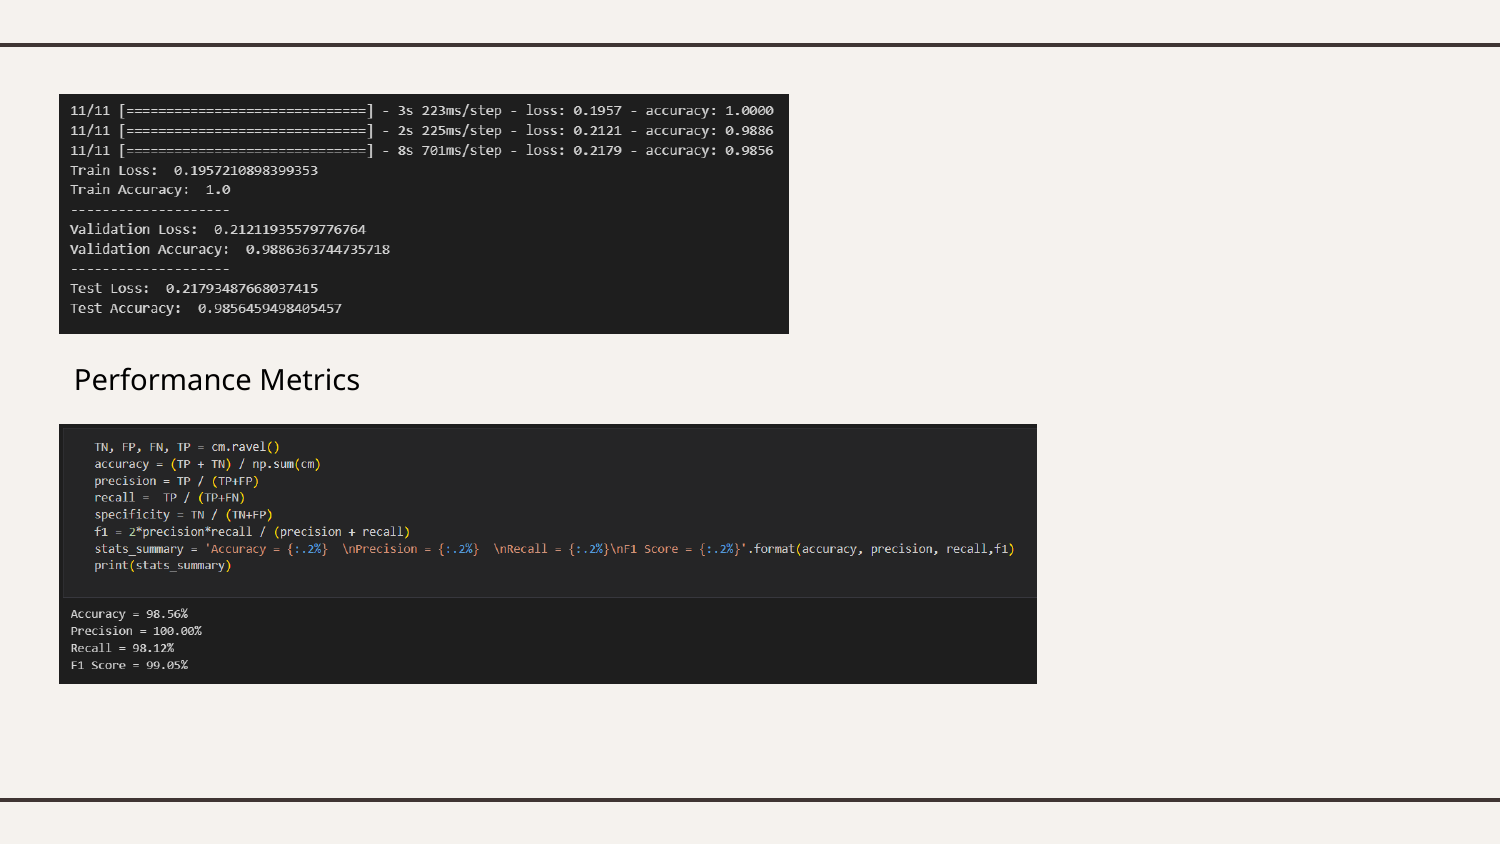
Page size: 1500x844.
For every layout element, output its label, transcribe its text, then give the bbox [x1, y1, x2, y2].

picture [58, 423, 1037, 685]
text_box Performance Metrics [59, 353, 463, 404]
picture [58, 93, 789, 335]
